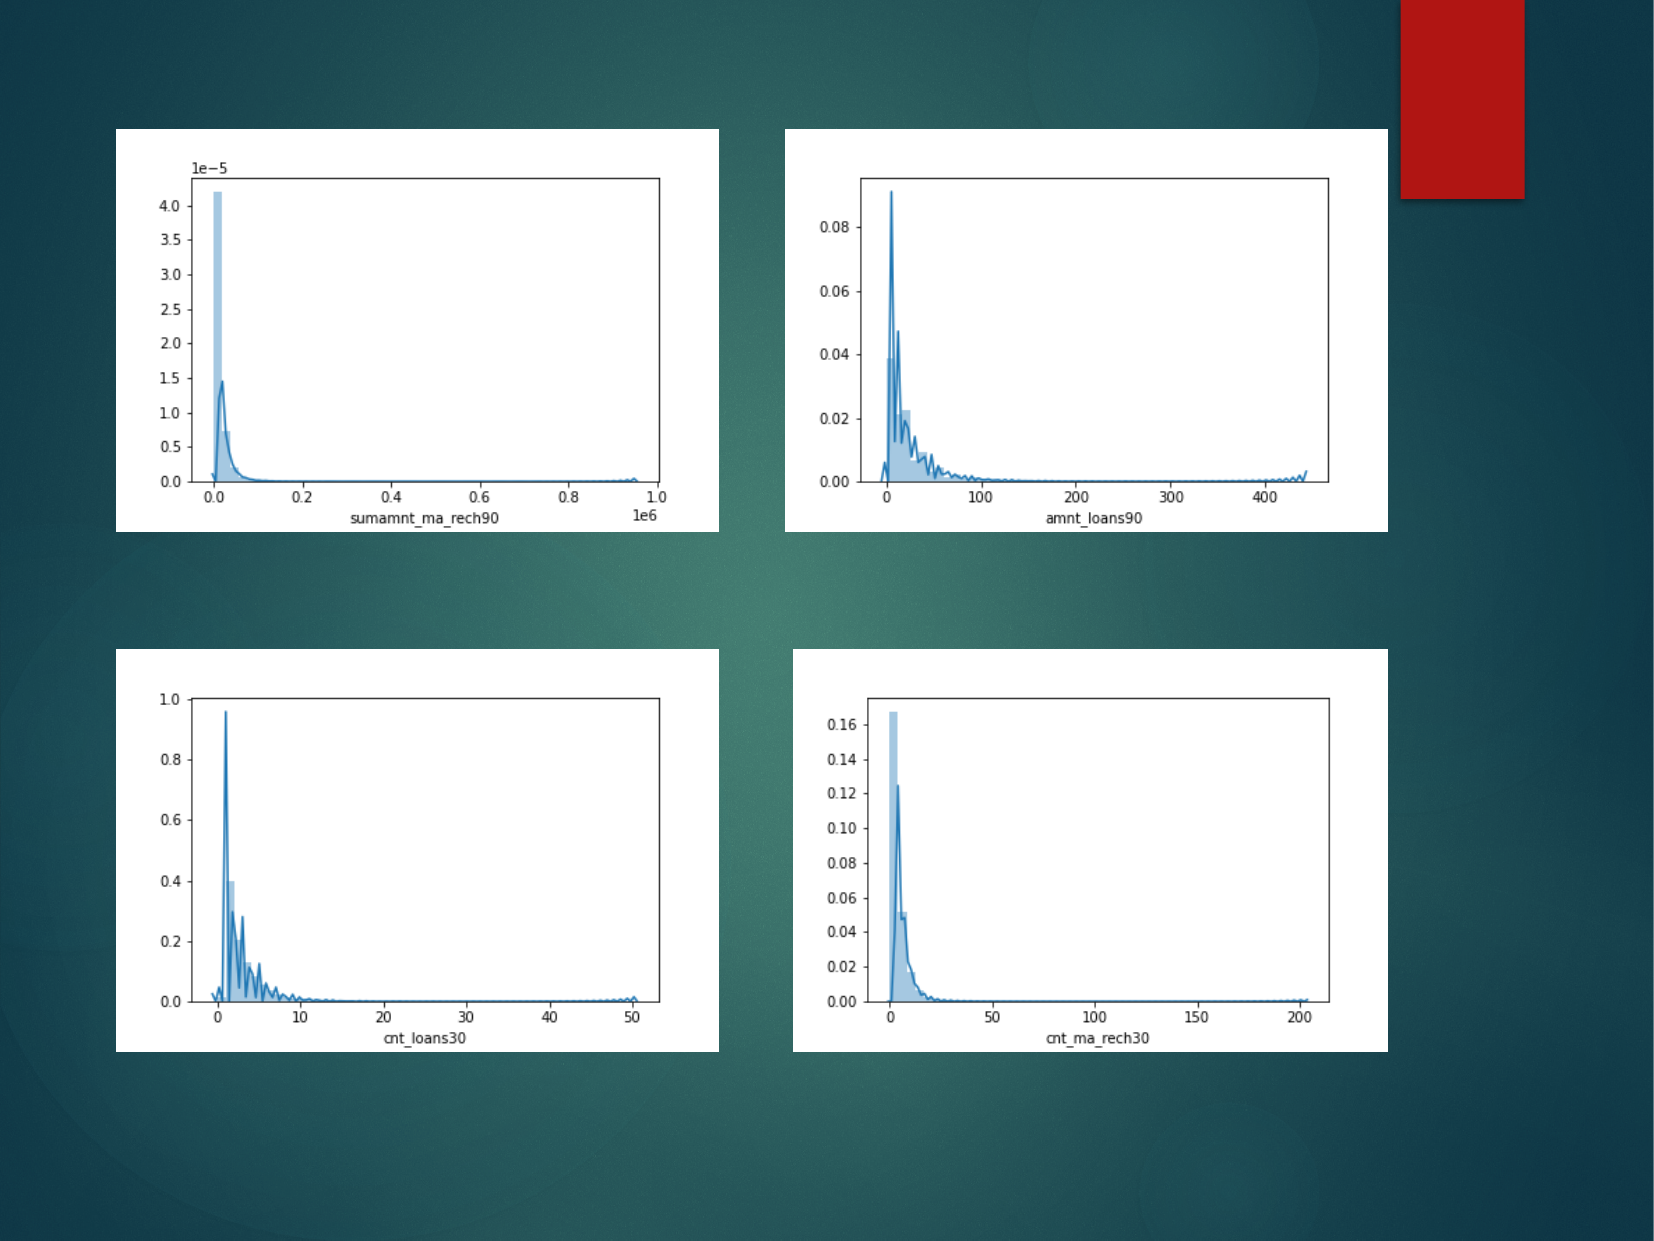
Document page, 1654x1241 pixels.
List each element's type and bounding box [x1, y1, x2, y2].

picture [785, 129, 1388, 532]
picture [116, 649, 720, 1052]
picture [792, 649, 1388, 1052]
picture [116, 129, 720, 532]
